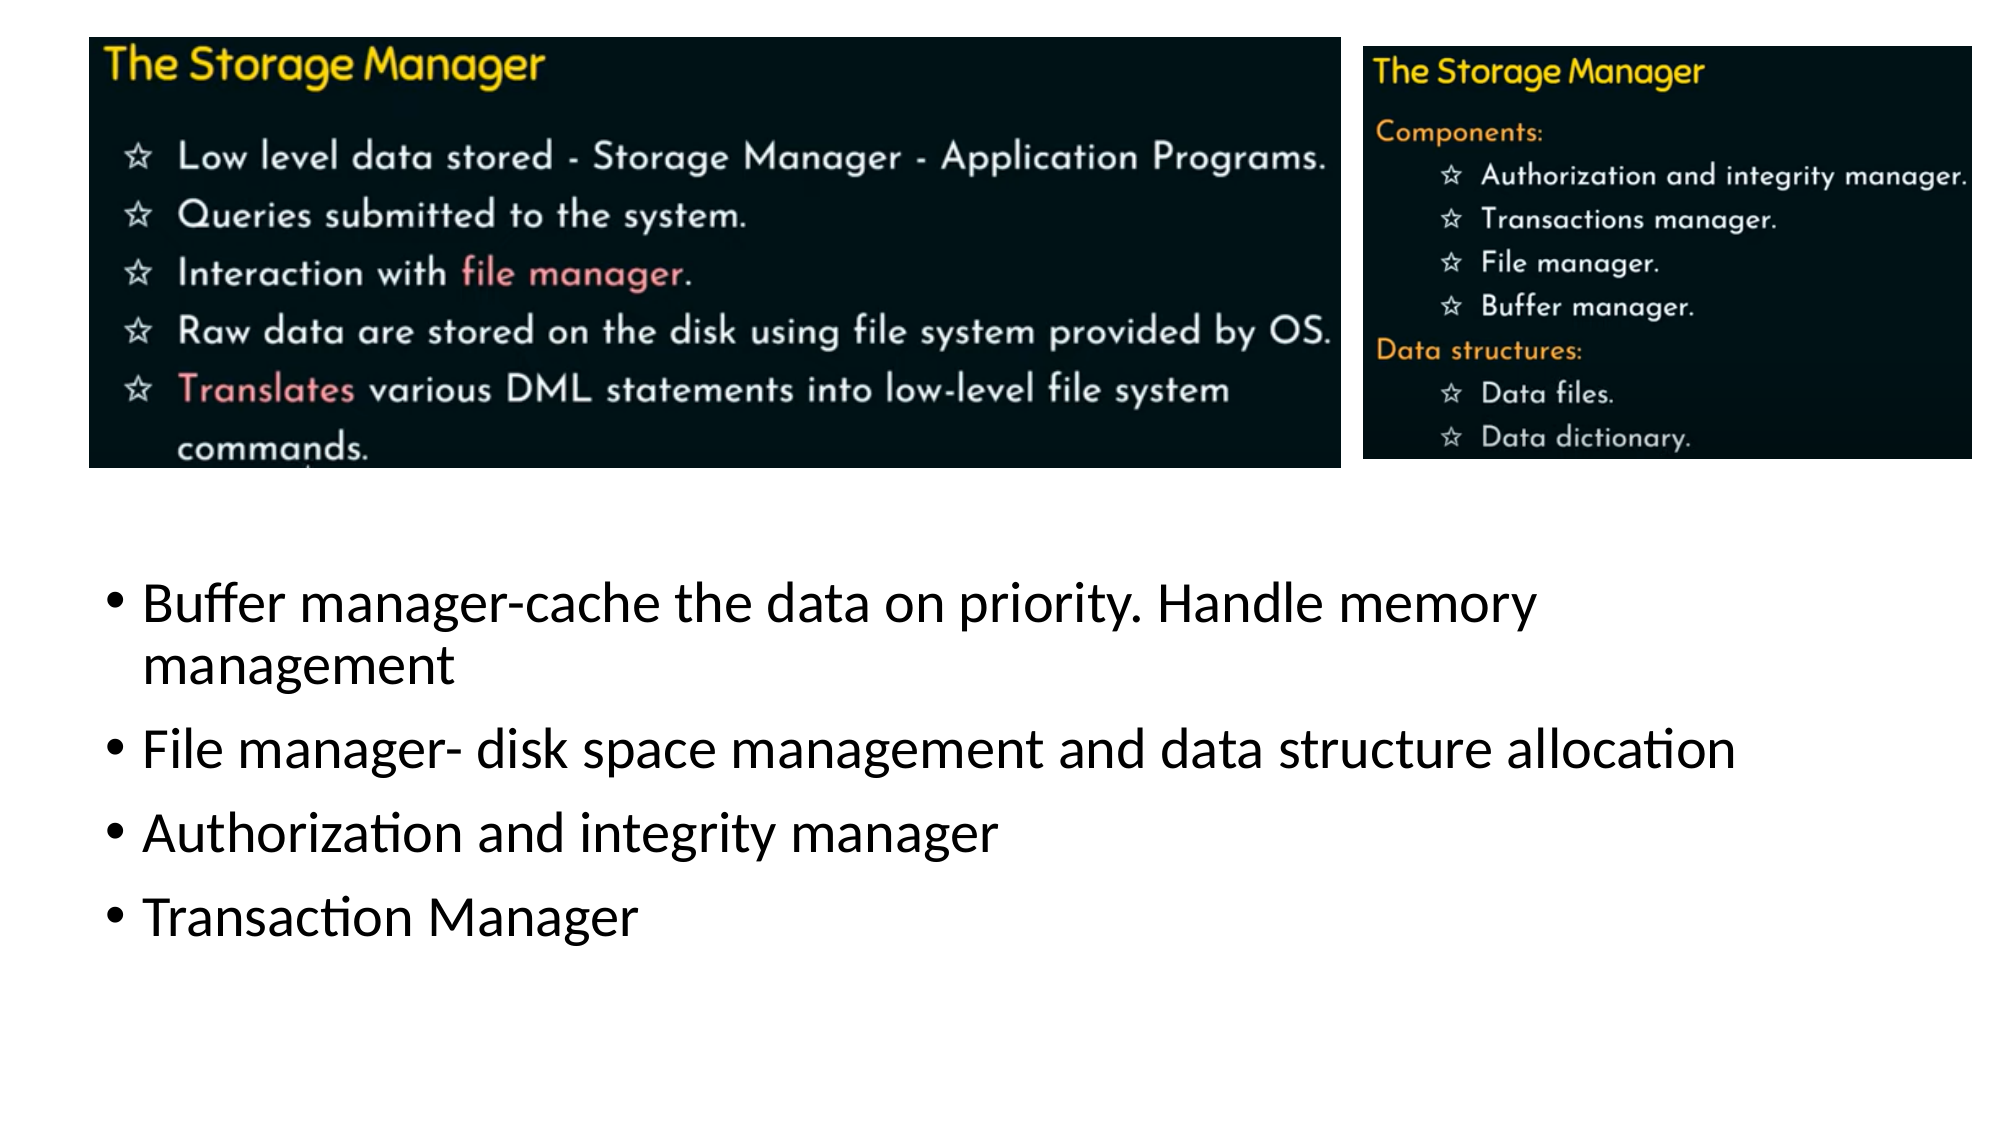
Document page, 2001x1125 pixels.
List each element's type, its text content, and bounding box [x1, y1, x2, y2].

picture [1363, 46, 1972, 459]
list Buffer manager-cache the data on priority. Handle memory management File manager- disk space management and data structure allocation Authorization and integrity manager Transaction Manager [89, 473, 1815, 1125]
picture [89, 37, 1341, 468]
